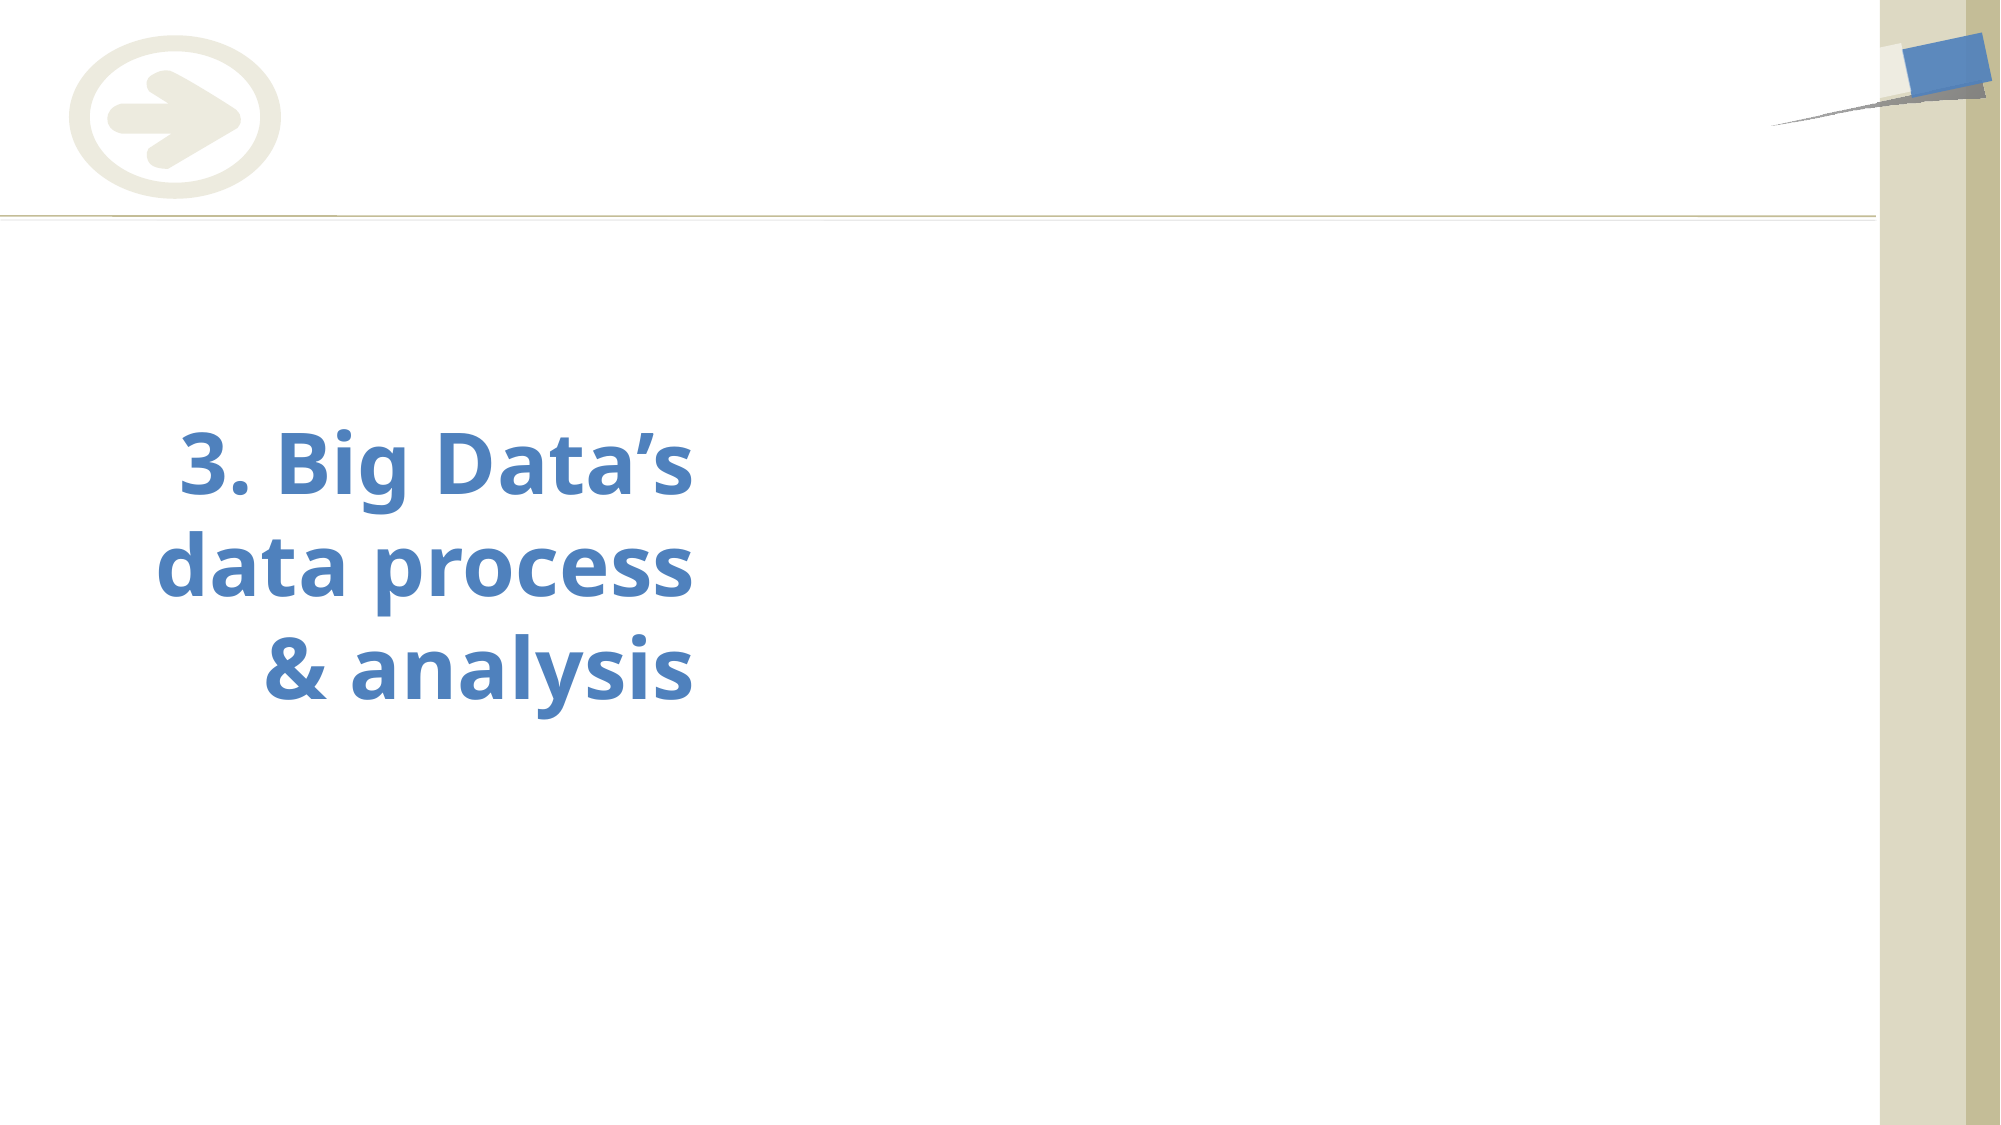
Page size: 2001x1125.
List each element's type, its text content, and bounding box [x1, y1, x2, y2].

title 3. Big Data’s data process & analysis [137, 158, 711, 967]
